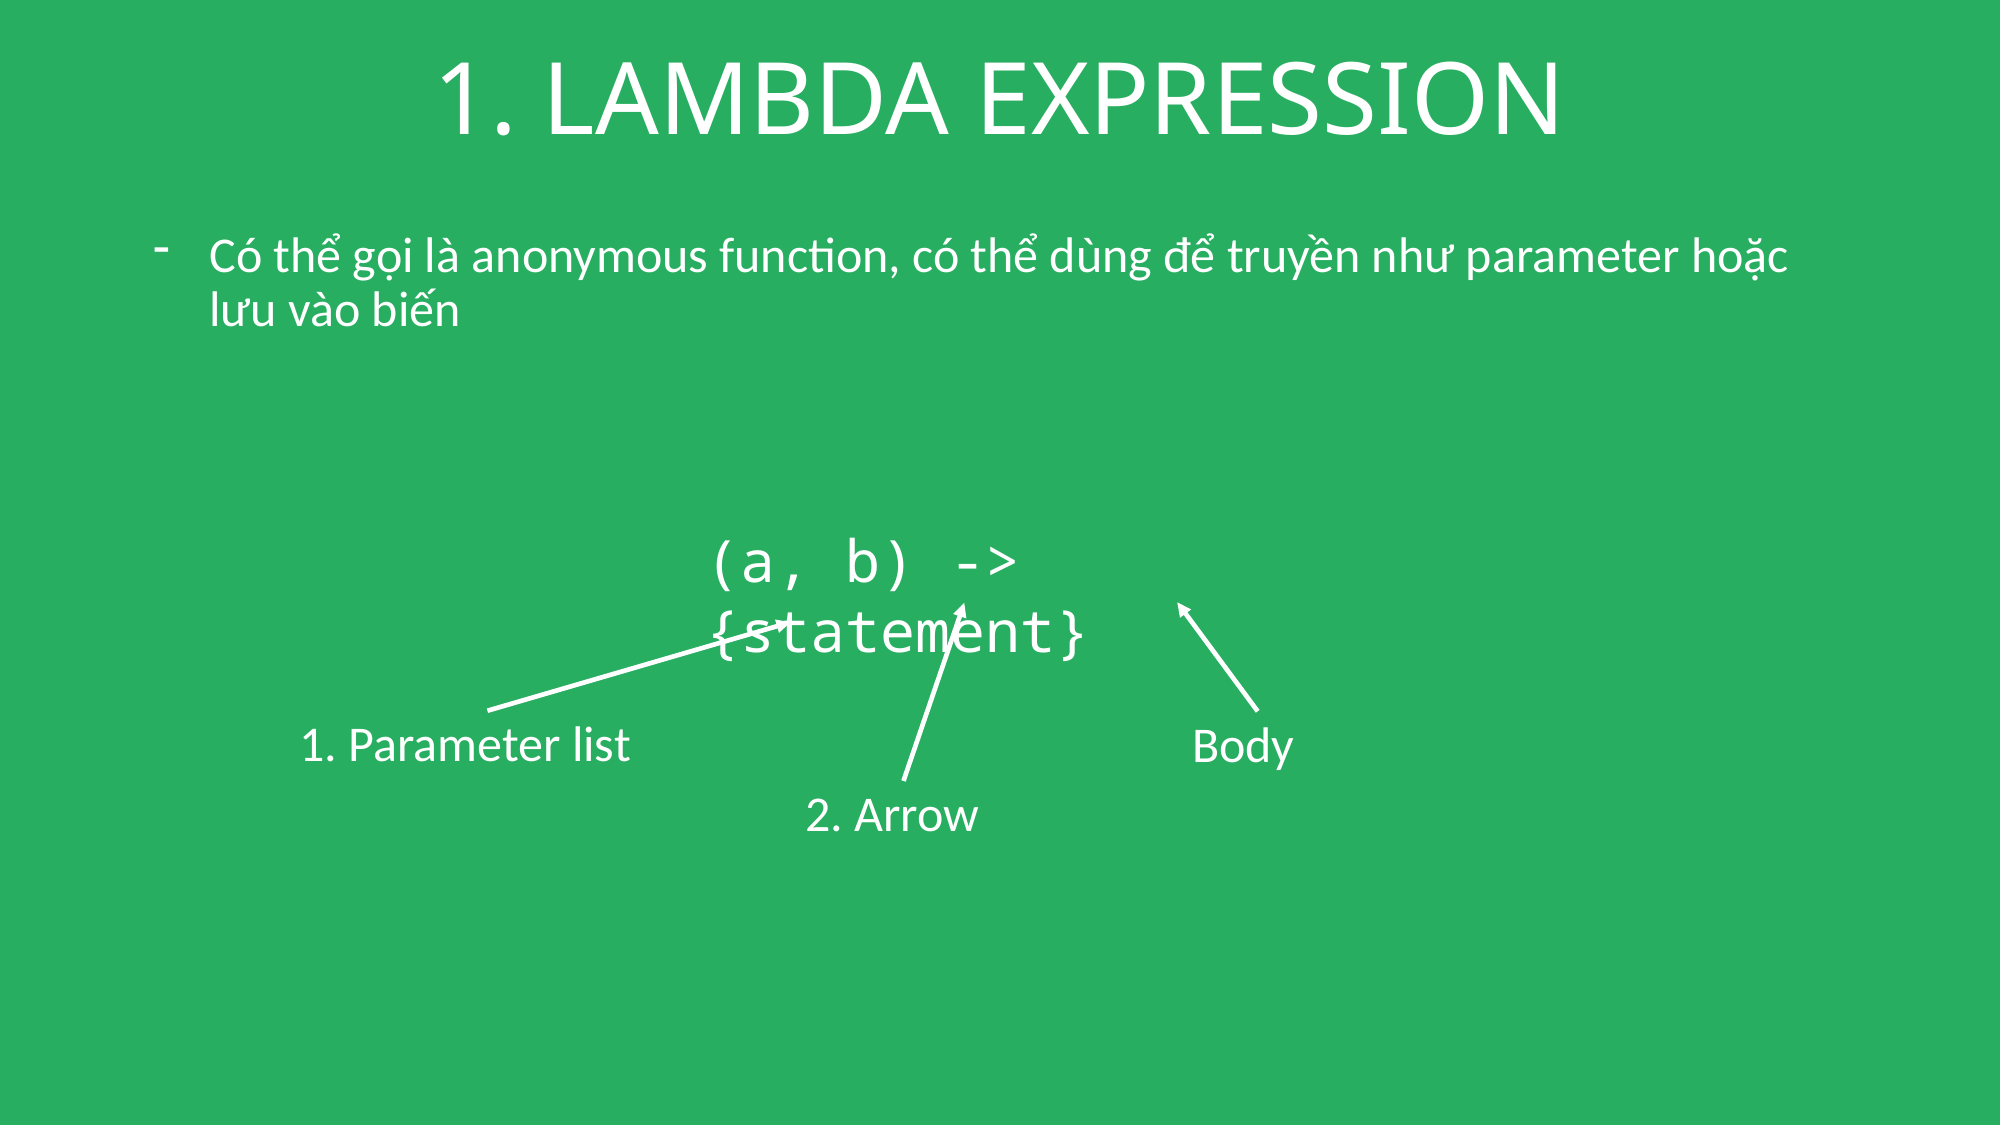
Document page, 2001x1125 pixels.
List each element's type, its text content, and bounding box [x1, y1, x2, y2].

subtitle Có thể gọi là anonymous function, có thể dùng để truyền như parameter hoặc lưu vào biến [138, 221, 1877, 391]
title 1. LAMBDA EXPRESSION [0, 0, 2000, 164]
text_box (a, b) -> {statement} [690, 517, 1441, 672]
text_box 1. Parameter list [284, 710, 691, 781]
text_box 2. Arrow [790, 780, 1017, 852]
text_box Body [1177, 711, 1339, 782]
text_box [903, 602, 965, 781]
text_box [1177, 602, 1258, 712]
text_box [487, 622, 791, 711]
